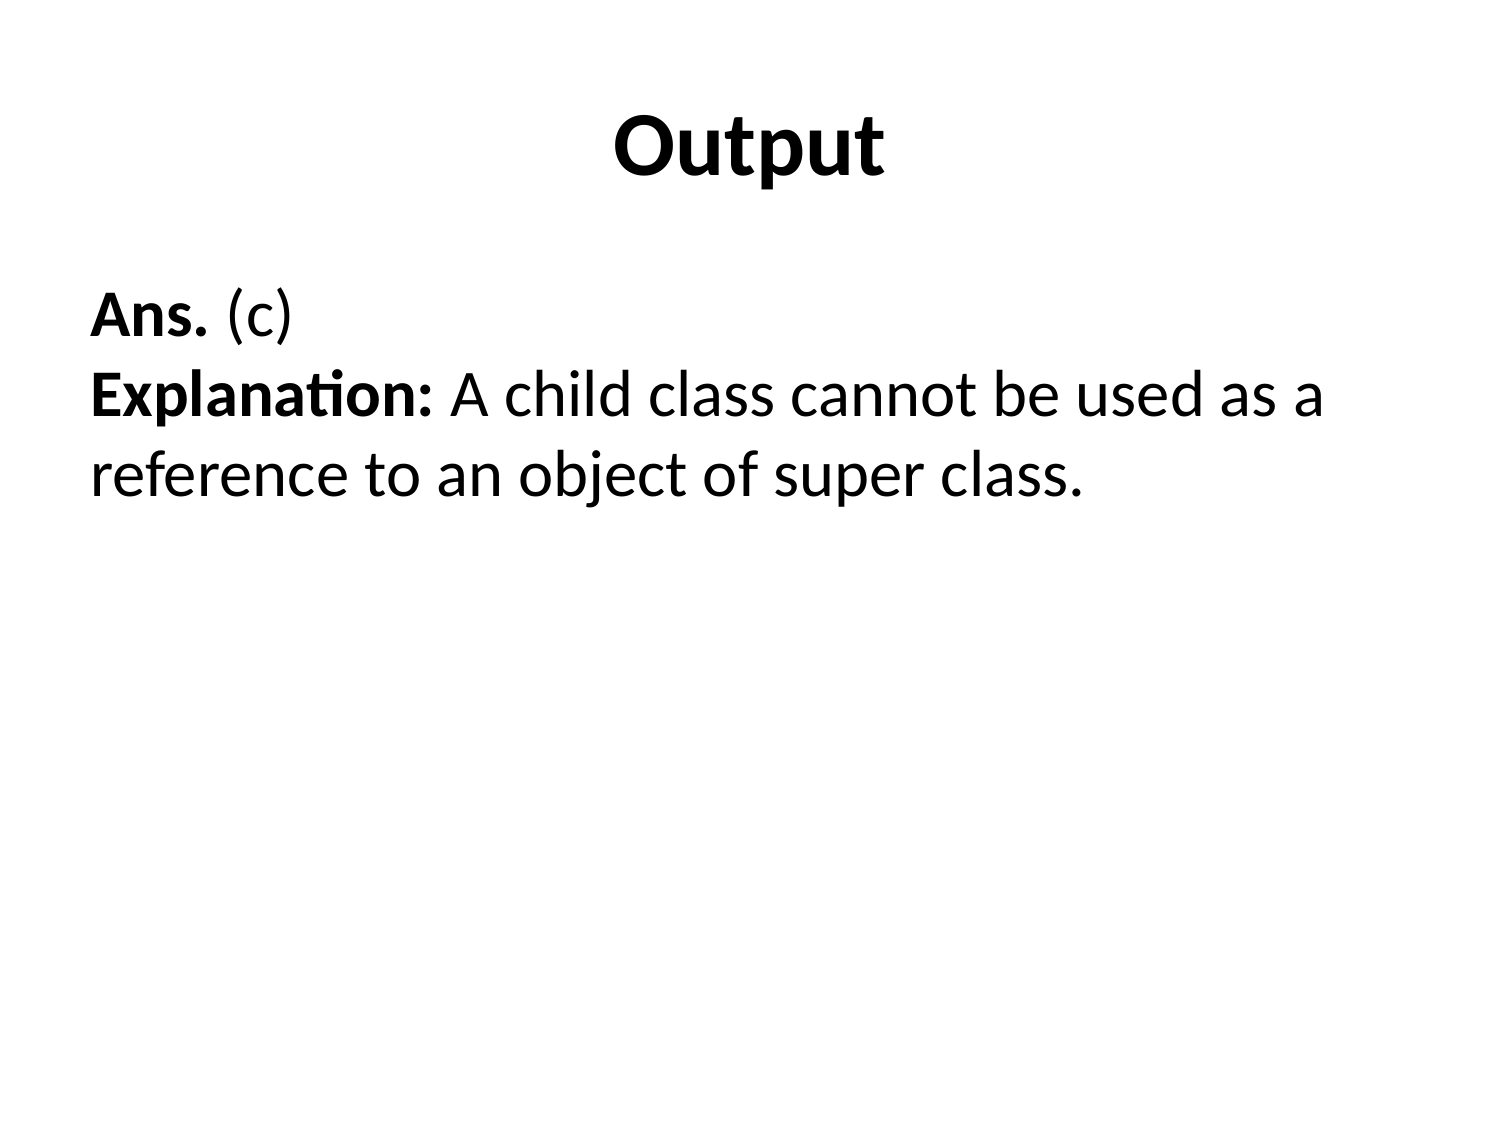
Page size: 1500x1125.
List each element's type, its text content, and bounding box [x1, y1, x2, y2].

list Ans. (c) Explanation: A child class cannot be used as a reference to an object of super class. [75, 262, 1425, 1005]
title Output [75, 45, 1425, 233]
